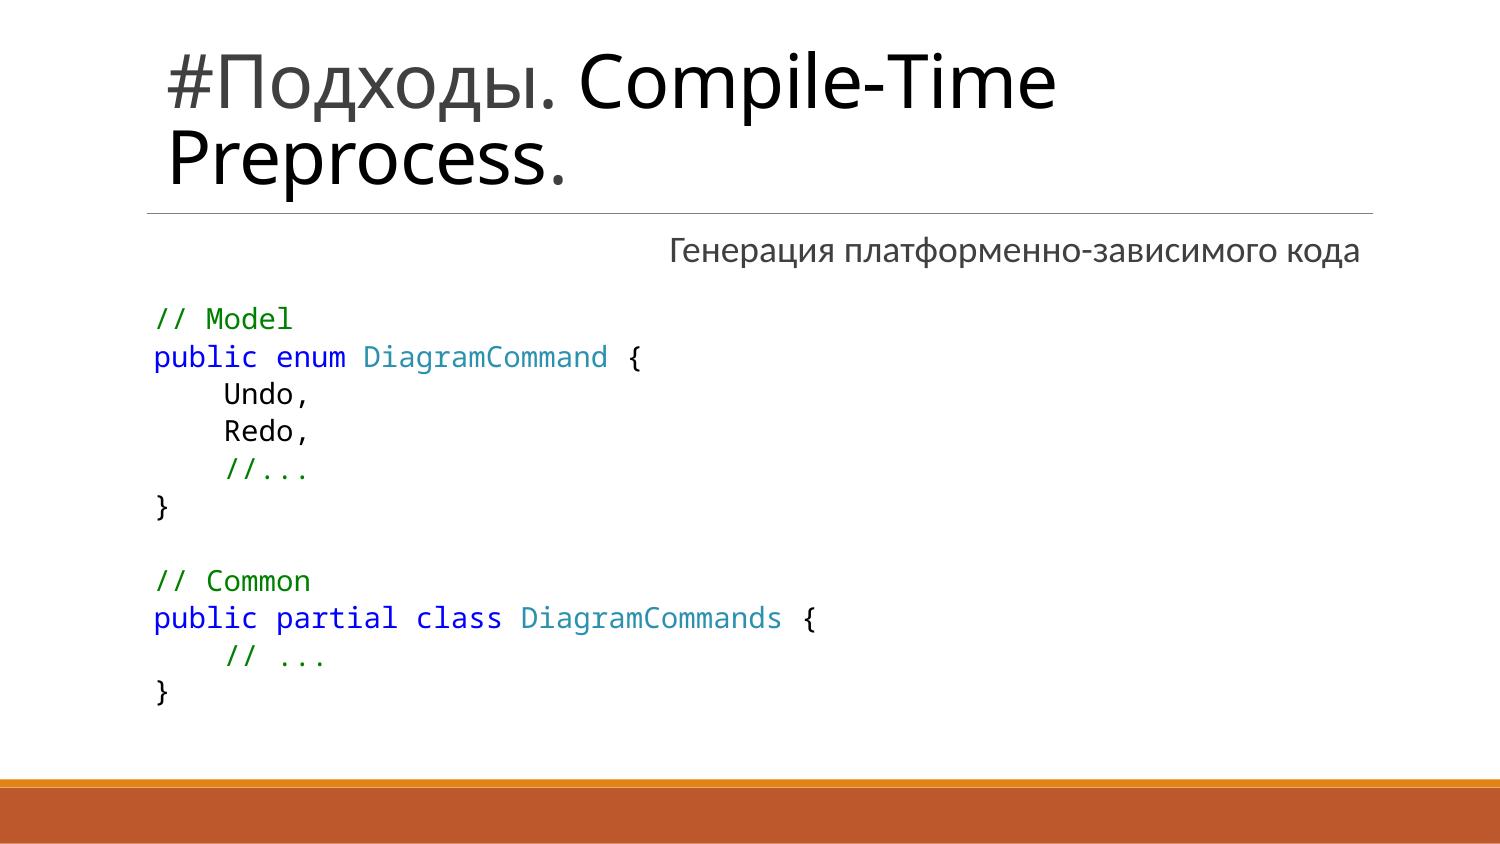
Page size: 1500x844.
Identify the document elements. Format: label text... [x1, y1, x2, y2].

title #Подходы. Compile-Time Preprocess. [151, 74, 1377, 215]
text_box // Model public enum DiagramCommand { Undo, Redo, //... } // Common public partial class DiagramCommands { // ... } [138, 283, 1441, 726]
list Генерация платформенно-зависимого кода [75, 215, 1377, 284]
